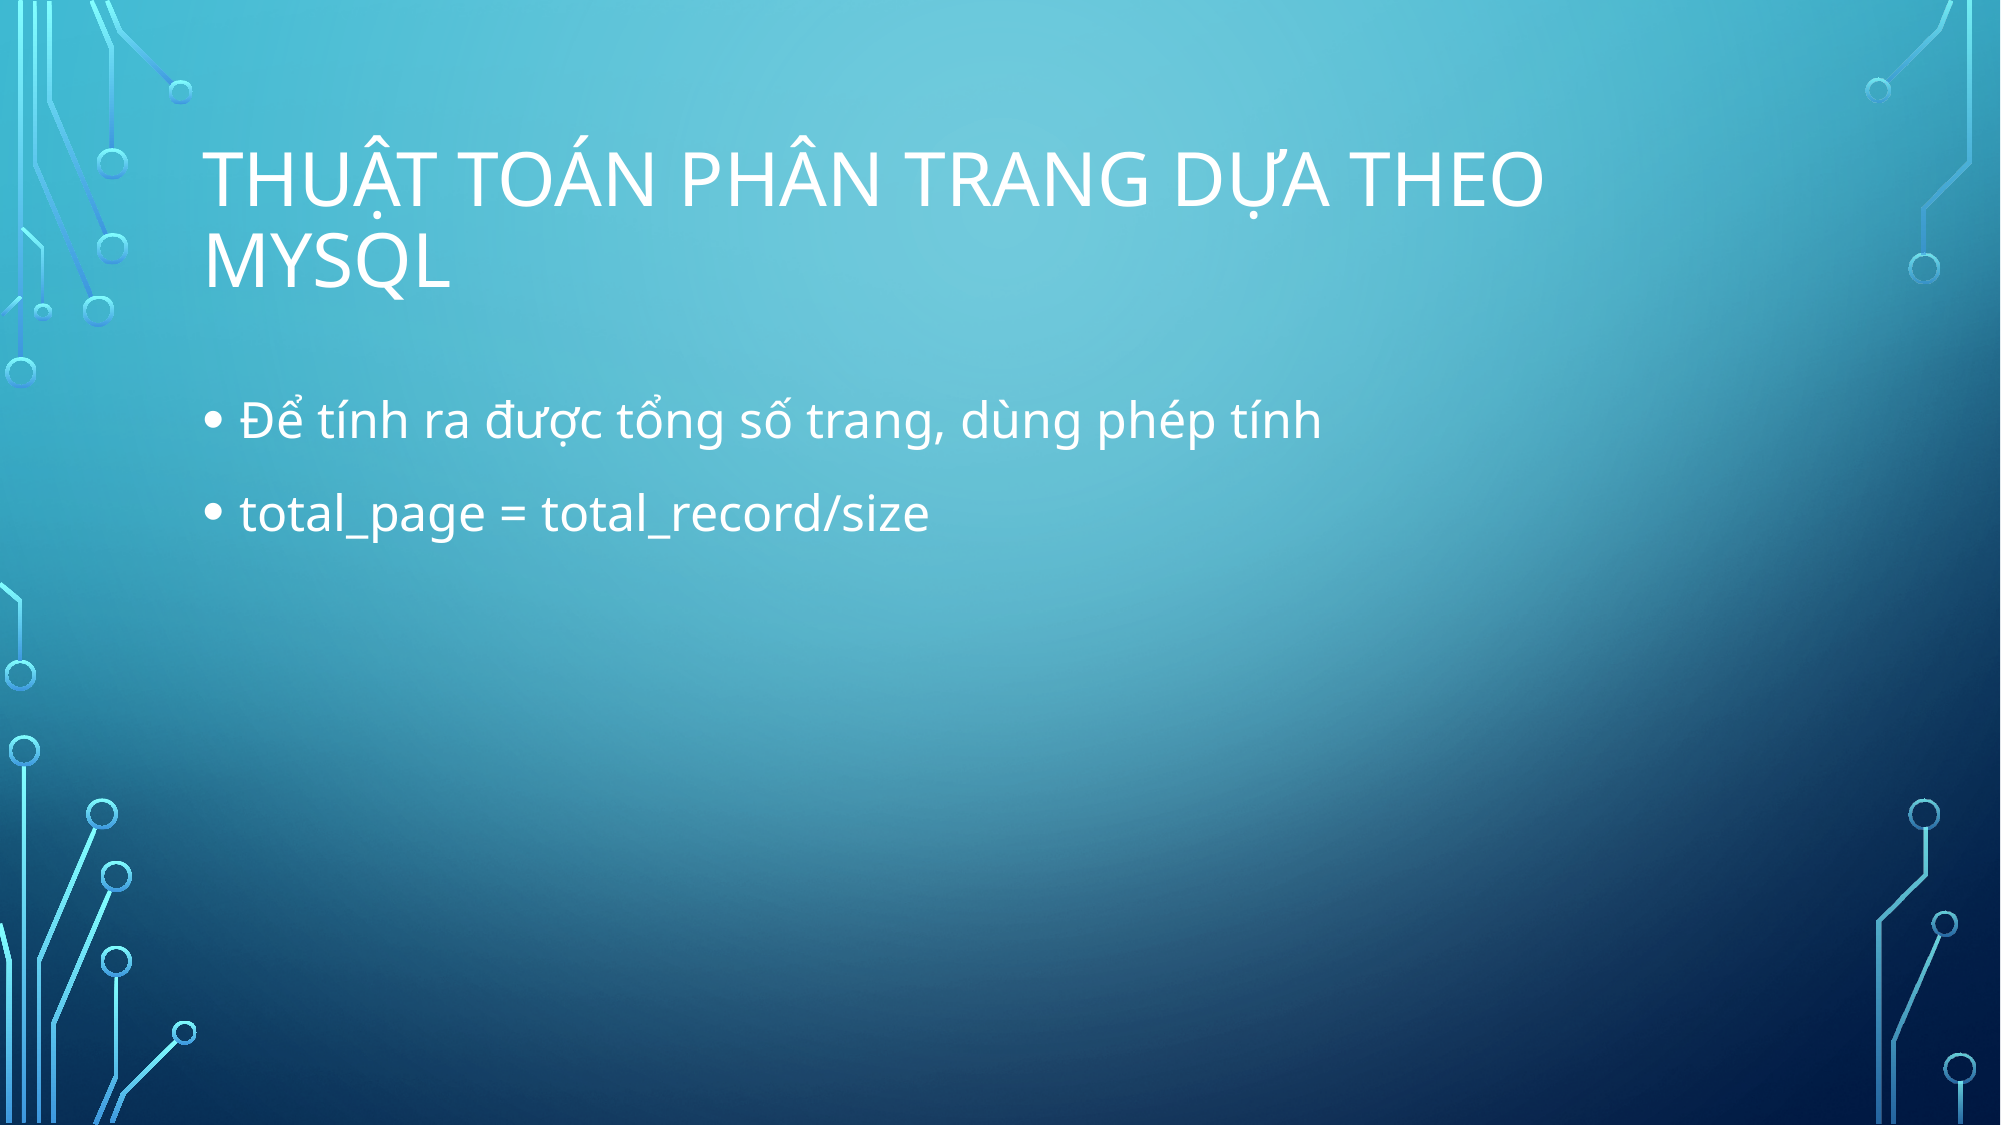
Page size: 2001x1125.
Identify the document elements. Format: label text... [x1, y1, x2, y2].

list Để tính ra được tổng số trang, dùng phép tính total_page = total_record/size [187, 369, 1846, 1042]
title THUẬT TOÁN PHÂN TRANG DỰA THEO MYSQL [187, 101, 1813, 344]
